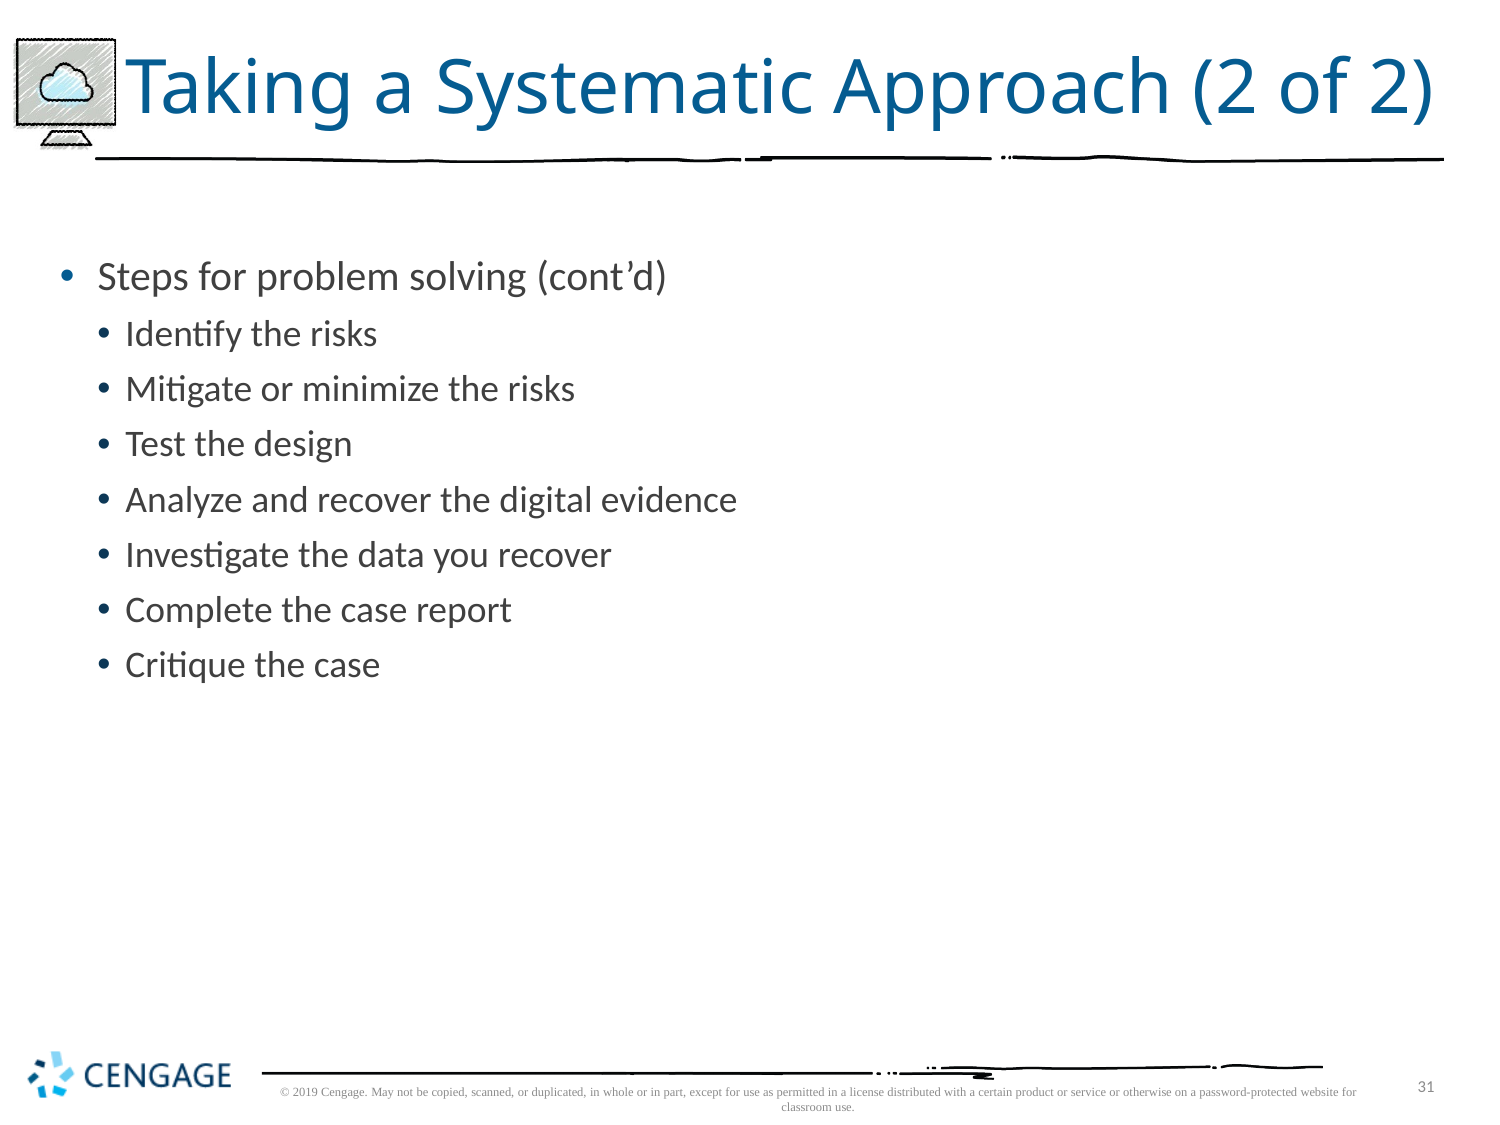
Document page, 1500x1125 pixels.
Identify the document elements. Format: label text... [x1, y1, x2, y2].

picture [7, 1037, 244, 1111]
picture [95, 155, 1444, 163]
picture [12, 36, 117, 151]
footer © 2019 Cengage. May not be copied, scanned, or duplicated, in whole or in part, except for use as permitted in a license distributed with a certain product or service or otherwise on a password-protected website for classroom use. [261, 1079, 1375, 1120]
title Taking a Systematic Approach (2 of 2) [125, 52, 1442, 130]
picture [261, 1064, 1323, 1079]
list Steps for problem solving (cont’d) Identify the risks Mitigate or minimize the risks Test the design Analyze and recover the digital evidence Investigate the data you recover Complete the case report Critique the case [59, 252, 1441, 775]
